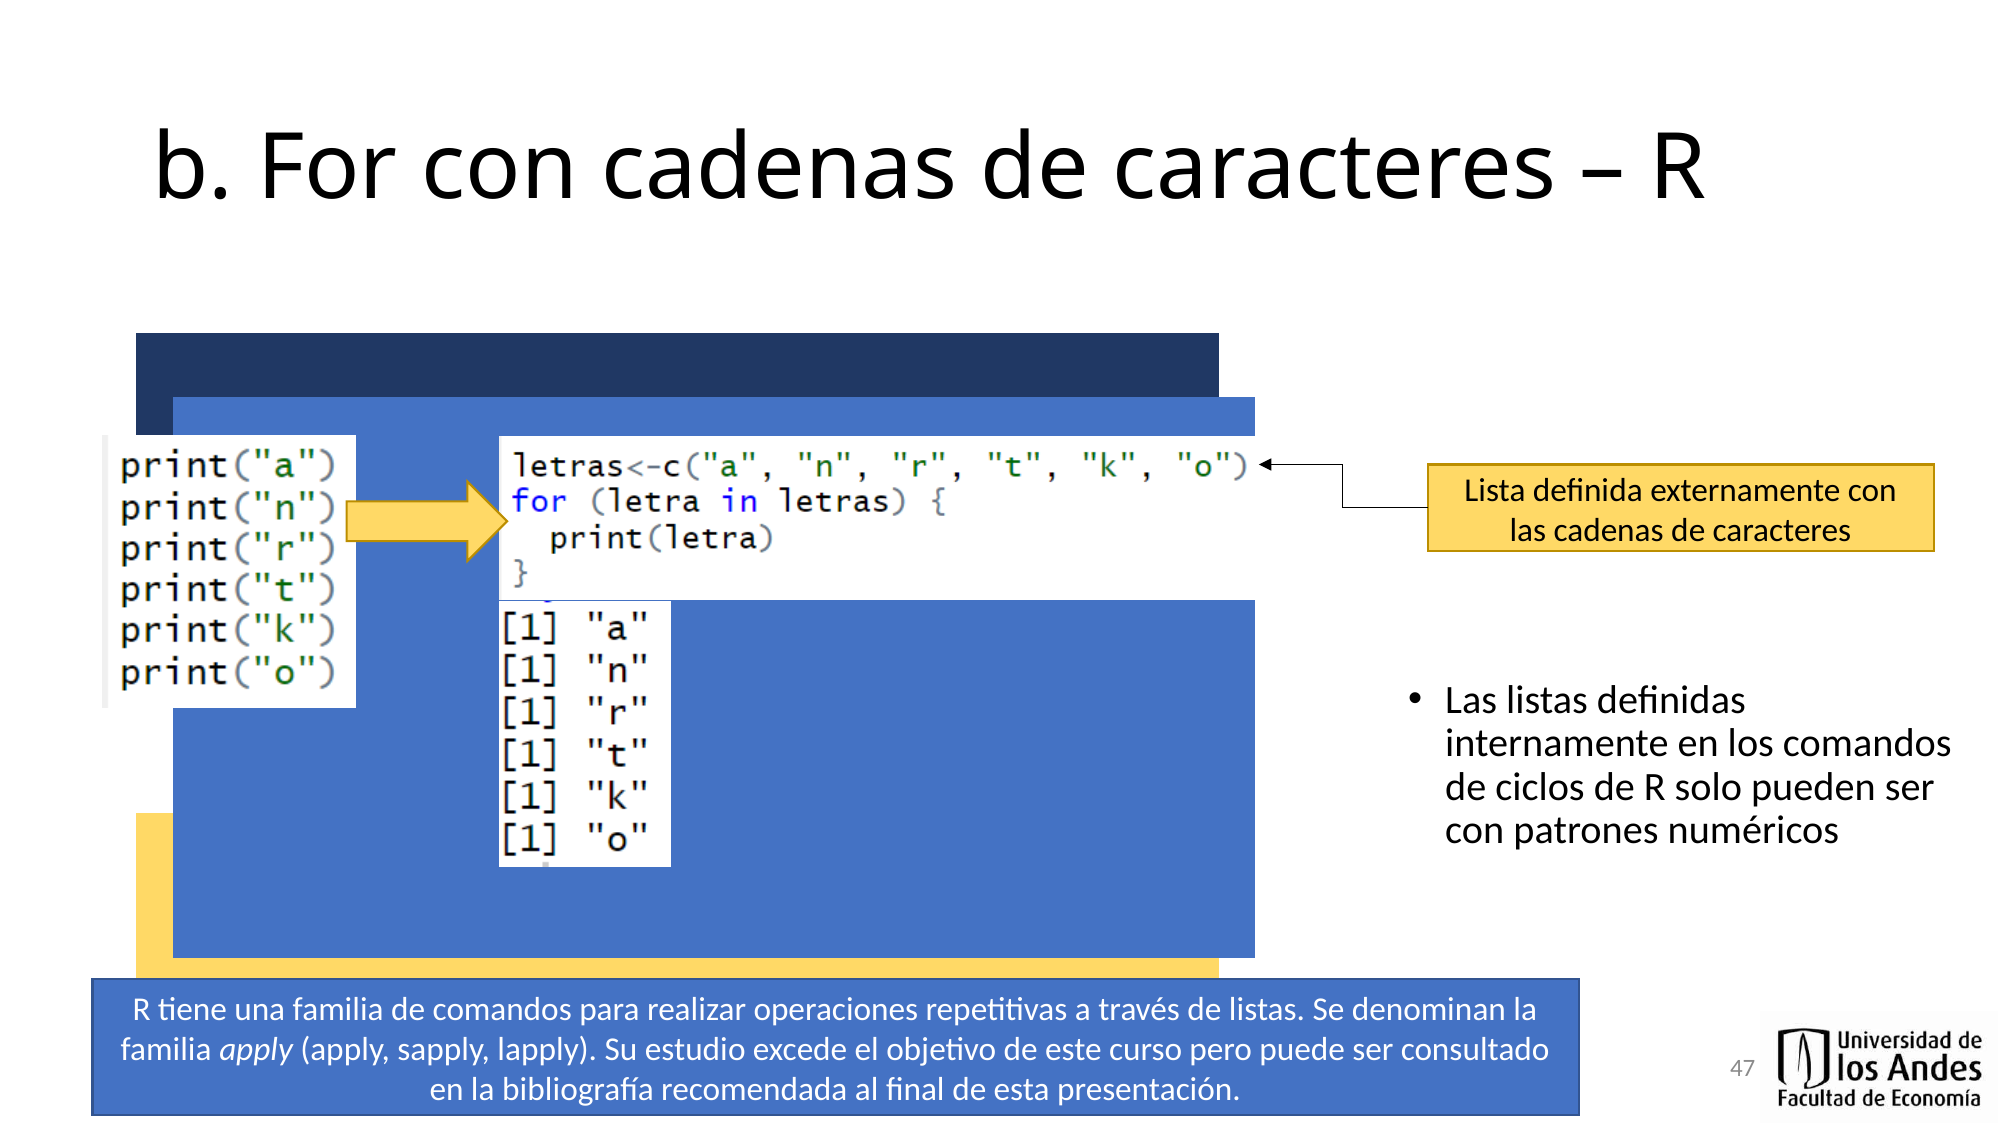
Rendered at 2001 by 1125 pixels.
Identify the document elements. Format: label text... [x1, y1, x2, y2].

text_box [173, 532, 1255, 958]
picture [1760, 1011, 1998, 1123]
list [102, 435, 356, 708]
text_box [1258, 464, 1428, 508]
text_box [356, 479, 499, 564]
text_box Lista definida externamente con las cadenas de caracteres [1427, 463, 1935, 552]
text_box Las listas definidas internamente en los comandos de ciclos de R solo pueden ser con patrones numéricos [1393, 667, 1969, 863]
text_box [173, 397, 1255, 510]
title b. For con cadenas de caracteres – R [137, 59, 1863, 278]
picture [499, 601, 671, 867]
text_box R tiene una familia de comandos para realizar operaciones repetitivas a través de listas. Se denominan la familia apply (apply, sapply, lapply). Su estudio excede el objetivo de este curso pero puede ser consultado en la bibliografía recomendada al final de esta presentación. [91, 978, 1580, 1116]
text_box Stata [136, 333, 1219, 435]
text_box Python [136, 813, 1219, 978]
picture [499, 436, 1259, 600]
slide_number 47 [1691, 1025, 1760, 1107]
